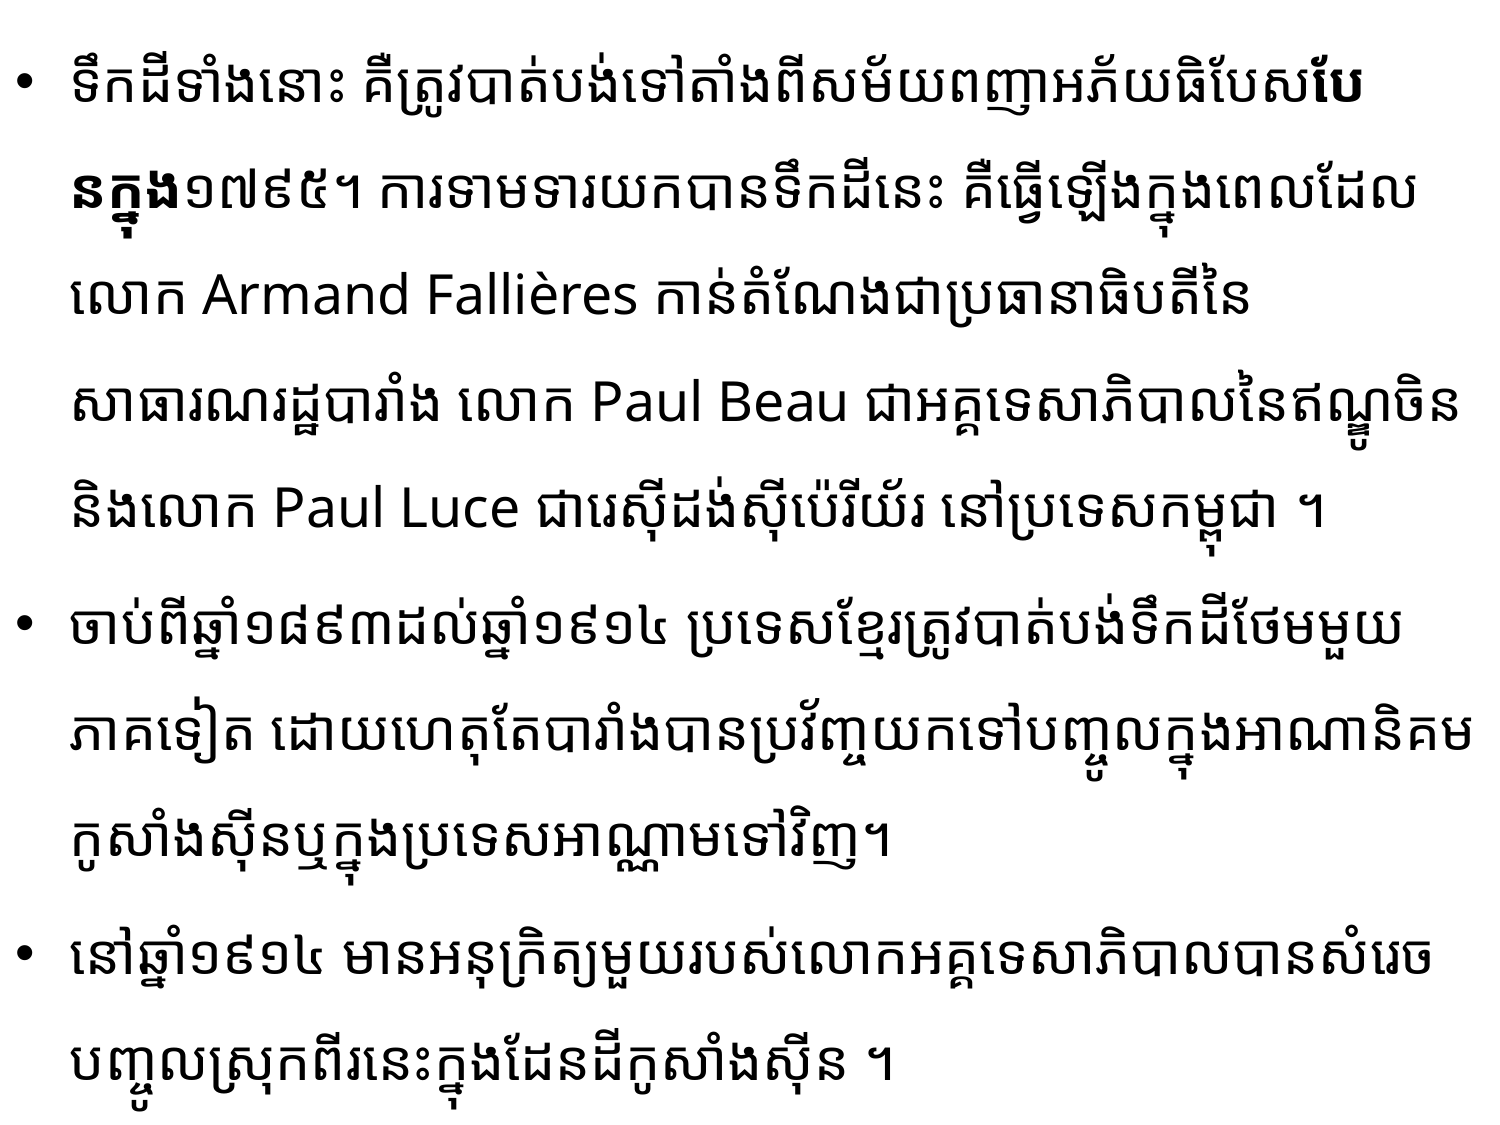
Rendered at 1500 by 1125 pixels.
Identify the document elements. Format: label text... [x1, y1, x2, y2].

list ទឹកដីទាំងនោះ គឺត្រូវ​បាត់បង់ទៅតាំងពីសម័យពញាអភ័យធិបែសបែនក្នុង១៧៩៥។ ការទាមទារយក​បានទឹកដីនេះ គឺធ្វើឡើងក្នុងពេលដែលលោក Armand Fallières កាន់តំណែង​ជាប្រធានា​ធិបតីនៃ​សាធារណរដ្ឋ​បារាំង លោក Paul Beau ជាអគ្គទេសាភិបាលនៃ​ឥណ្ឌូចិននិងលោក Paul Luce ជារេស៊ីដង់ស៊ីប៉េរីយ័រ ​នៅ​ប្រទេស​កម្ពុជា ។ ចាប់ពីឆ្នាំ​១៨៩៣ដល់ឆ្នាំ១៩១៤ ប្រទេសខ្មែរត្រូវបាត់បង់ទឹកដីថែមមួយភាគទៀត ដោយ​ហេតុតែ​បារាំង​បានប្រវ័ញ្ចយកទៅបញ្ចូលក្នុងអាណានិគមកូសាំងស៊ីនឬក្នុងប្រទេសអាណ្ណាមទៅ​វិញ។ នៅឆ្នាំ១៩១៤ មានអនុក្រិត្យមួយរបស់លោកអគ្គទេសាភិបាល​បានសំរេចបញ្ចូលស្រុកពីរនេះ​ក្នុងដែន​ដី​កូសាំងស៊ីន ។ [0, 0, 1500, 1125]
